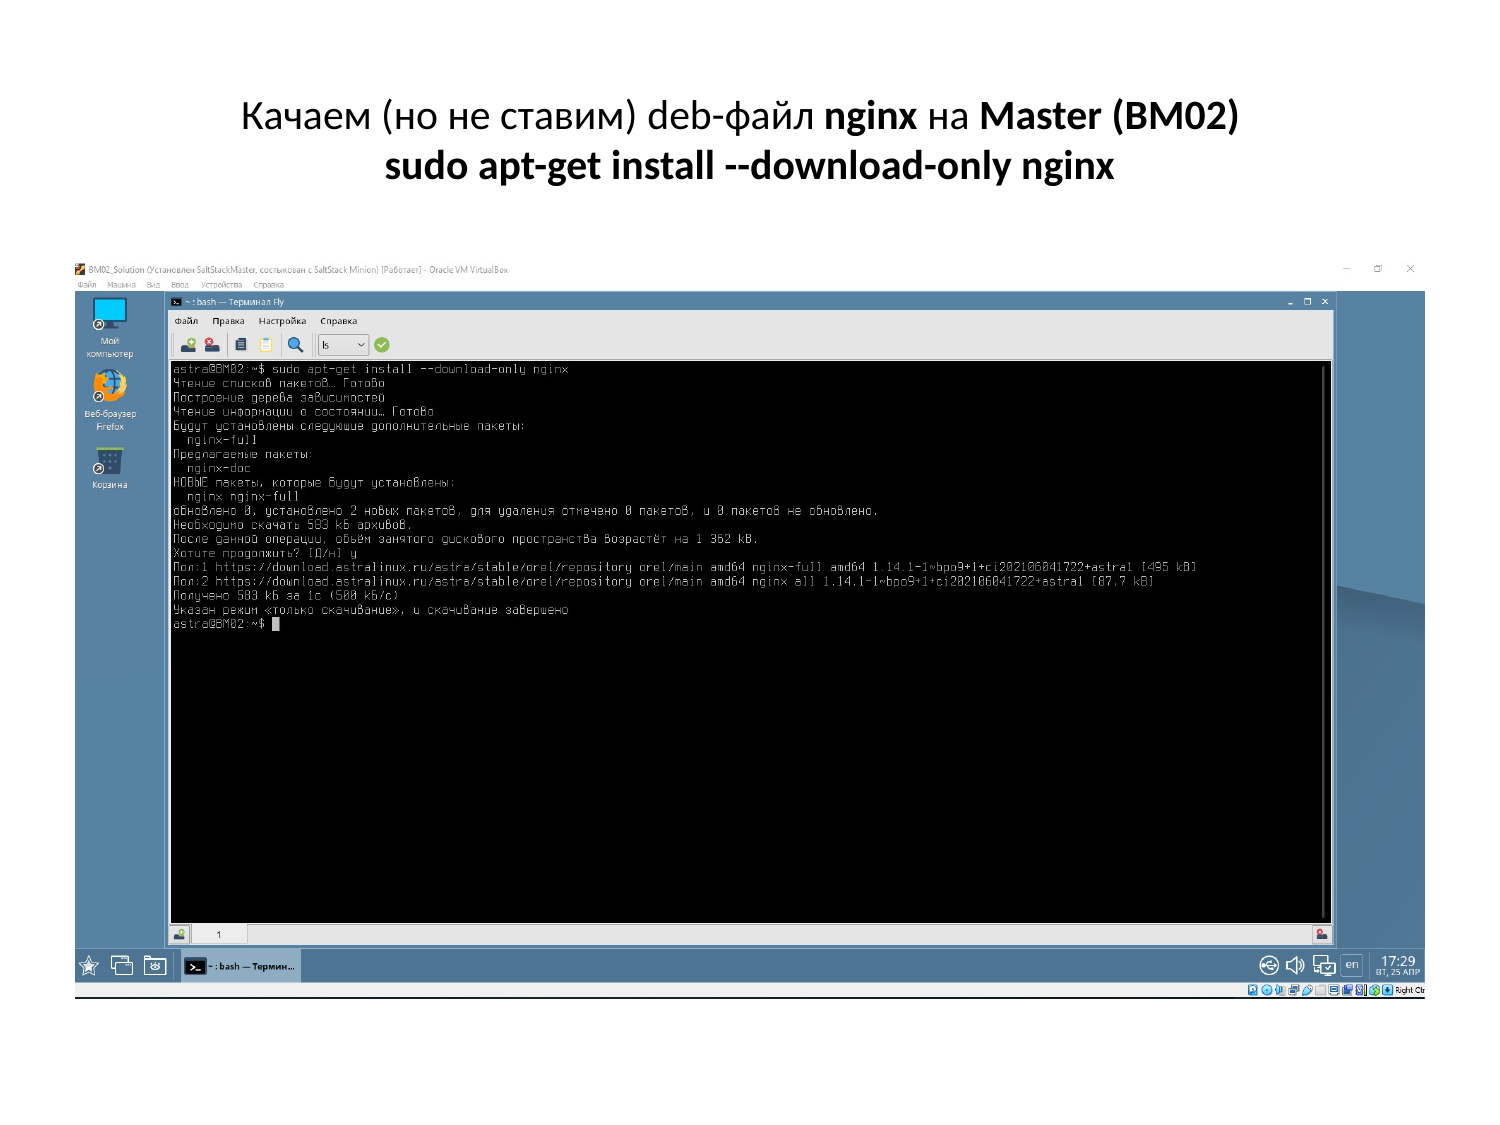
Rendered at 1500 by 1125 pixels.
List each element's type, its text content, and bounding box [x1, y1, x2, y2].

text_box Качаем (но не ставим) deb-файл nginx на Master (BM02) sudo apt-get install --download-only nginx [76, 30, 1424, 196]
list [74, 261, 1426, 999]
